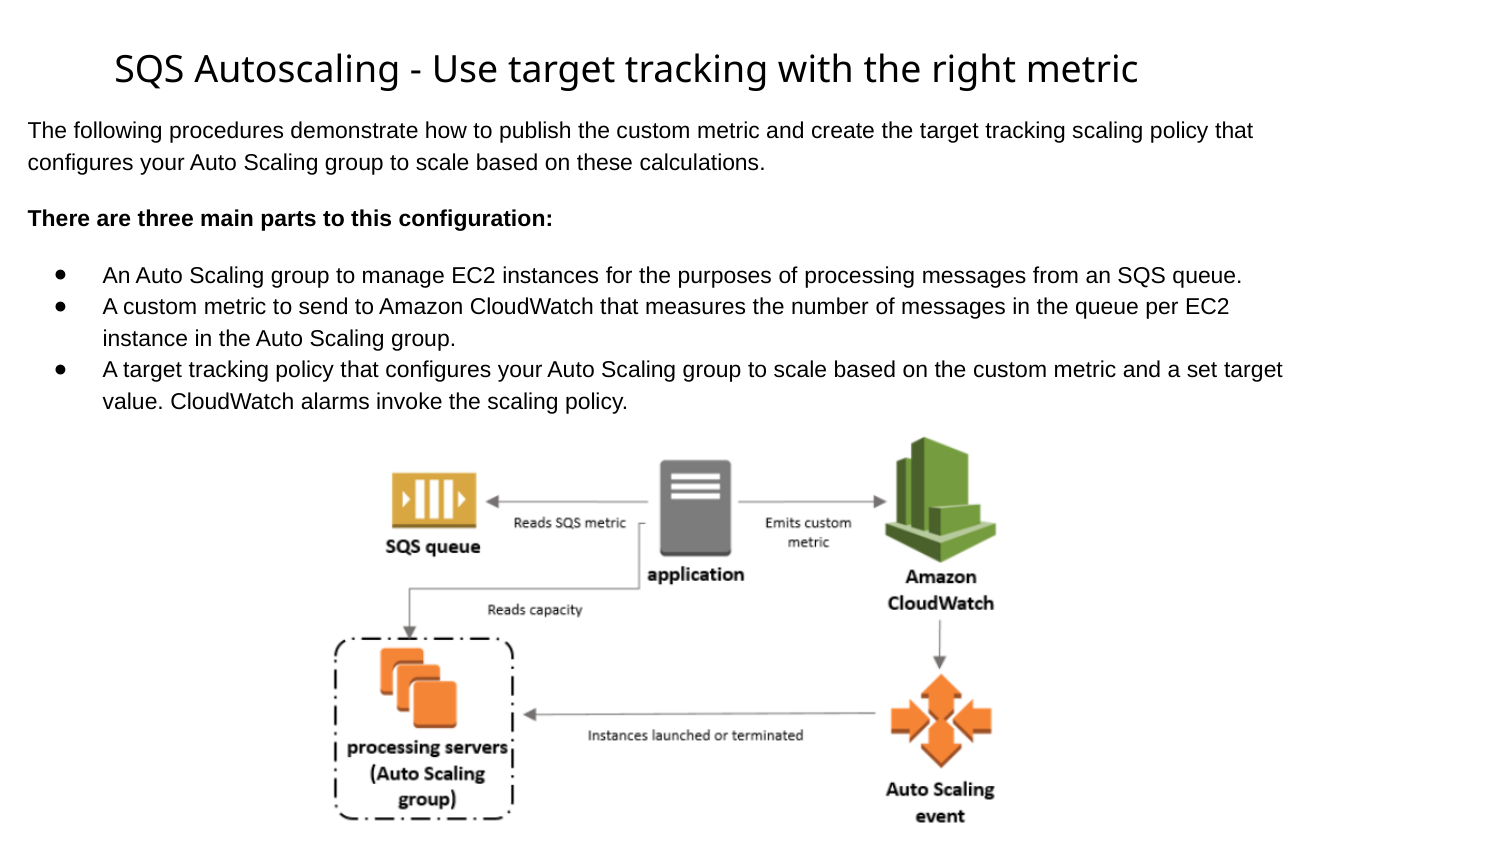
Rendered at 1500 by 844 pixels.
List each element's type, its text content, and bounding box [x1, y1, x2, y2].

picture [327, 421, 999, 829]
list The following procedures demonstrate how to publish the custom metric and create the target tracking scaling policy that configures your Auto Scaling group to scale based on these calculations. There are three main parts to this configuration: An Auto Scaling group to manage EC2 instances for the purposes of processing messages from an SQS queue. A custom metric to send to Amazon CloudWatch that measures the number of messages in the queue per EC2 instance in the Auto Scaling group. A target tracking policy that configures your Auto Scaling group to scale based on the custom metric and a set target value. CloudWatch alarms invoke the scaling policy. [16, 105, 1311, 440]
title SQS Autoscaling - Use target tracking with the right metric [103, 23, 1397, 117]
